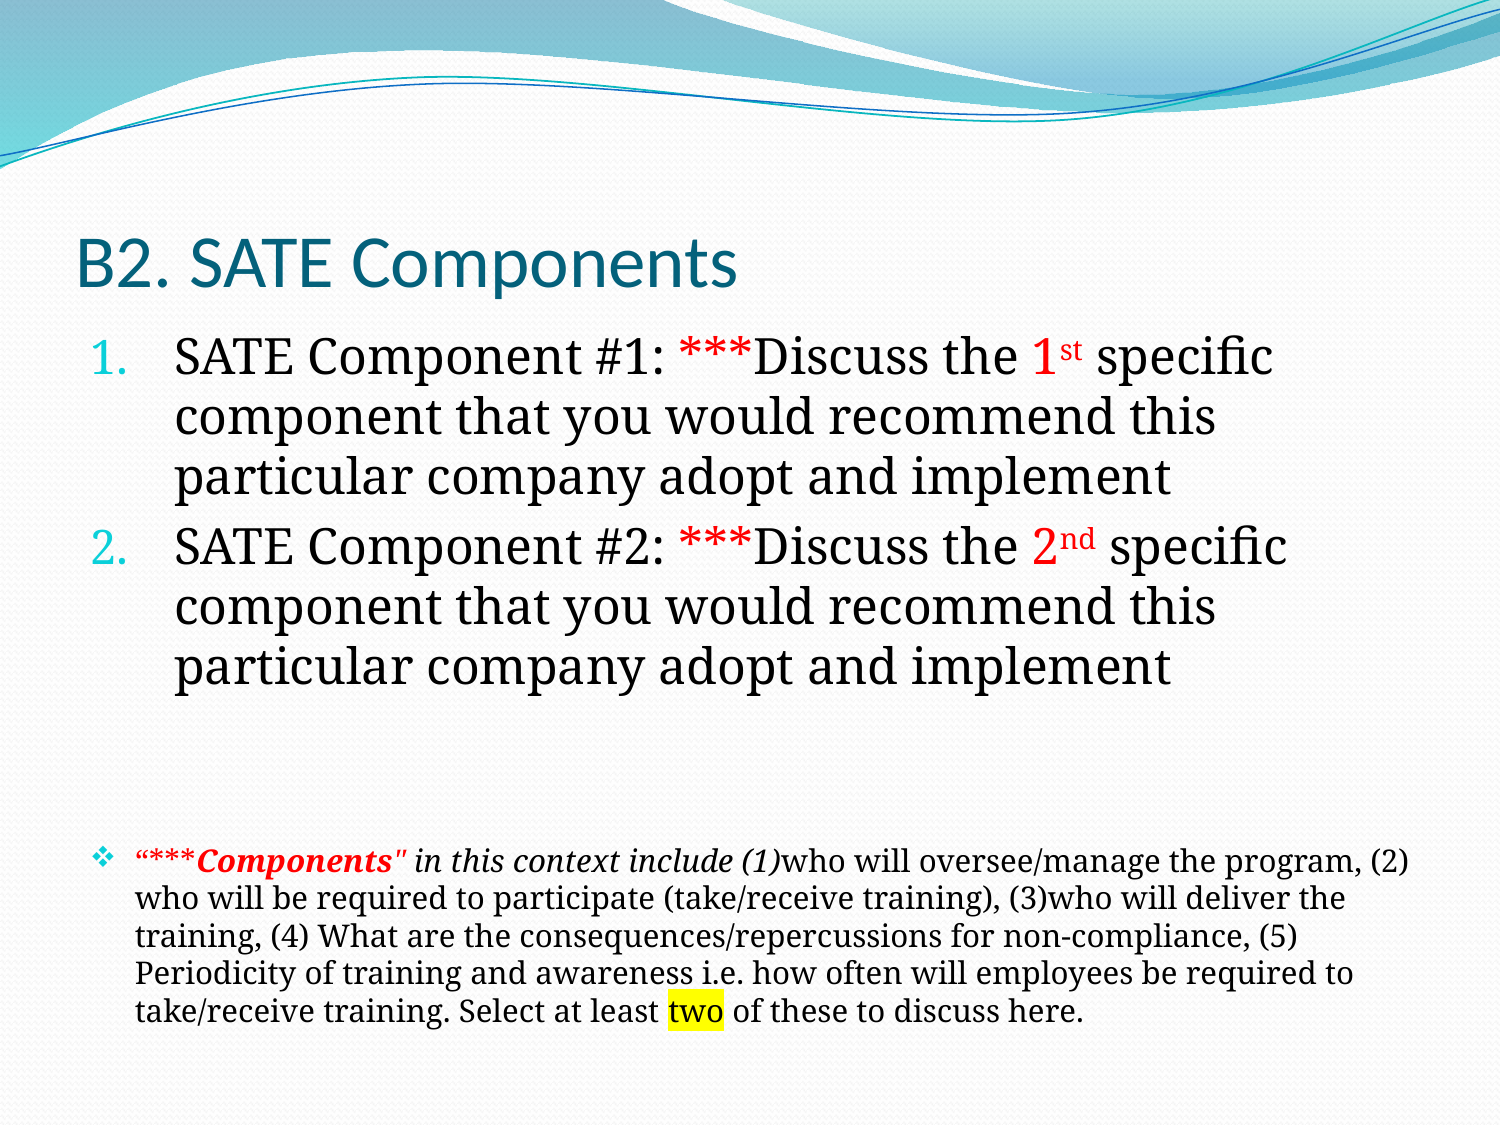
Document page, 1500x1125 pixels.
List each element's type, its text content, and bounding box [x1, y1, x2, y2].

list SATE Component #1: ***Discuss the 1st specific component that you would recommend this particular company adopt and implement SATE Component #2: ***Discuss the 2nd specific component that you would recommend this particular company adopt and implement “***Components" in this context include (1)who will oversee/manage the program, (2) who will be required to participate (take/receive training), (3)who will deliver the training, (4) What are the consequences/repercussions for non-compliance, (5) Periodicity of training and awareness i.e. how often will employees be required to take/receive training. Select at least two of these to discuss here. [75, 317, 1425, 1038]
title B2. SATE Components [75, 115, 1425, 303]
